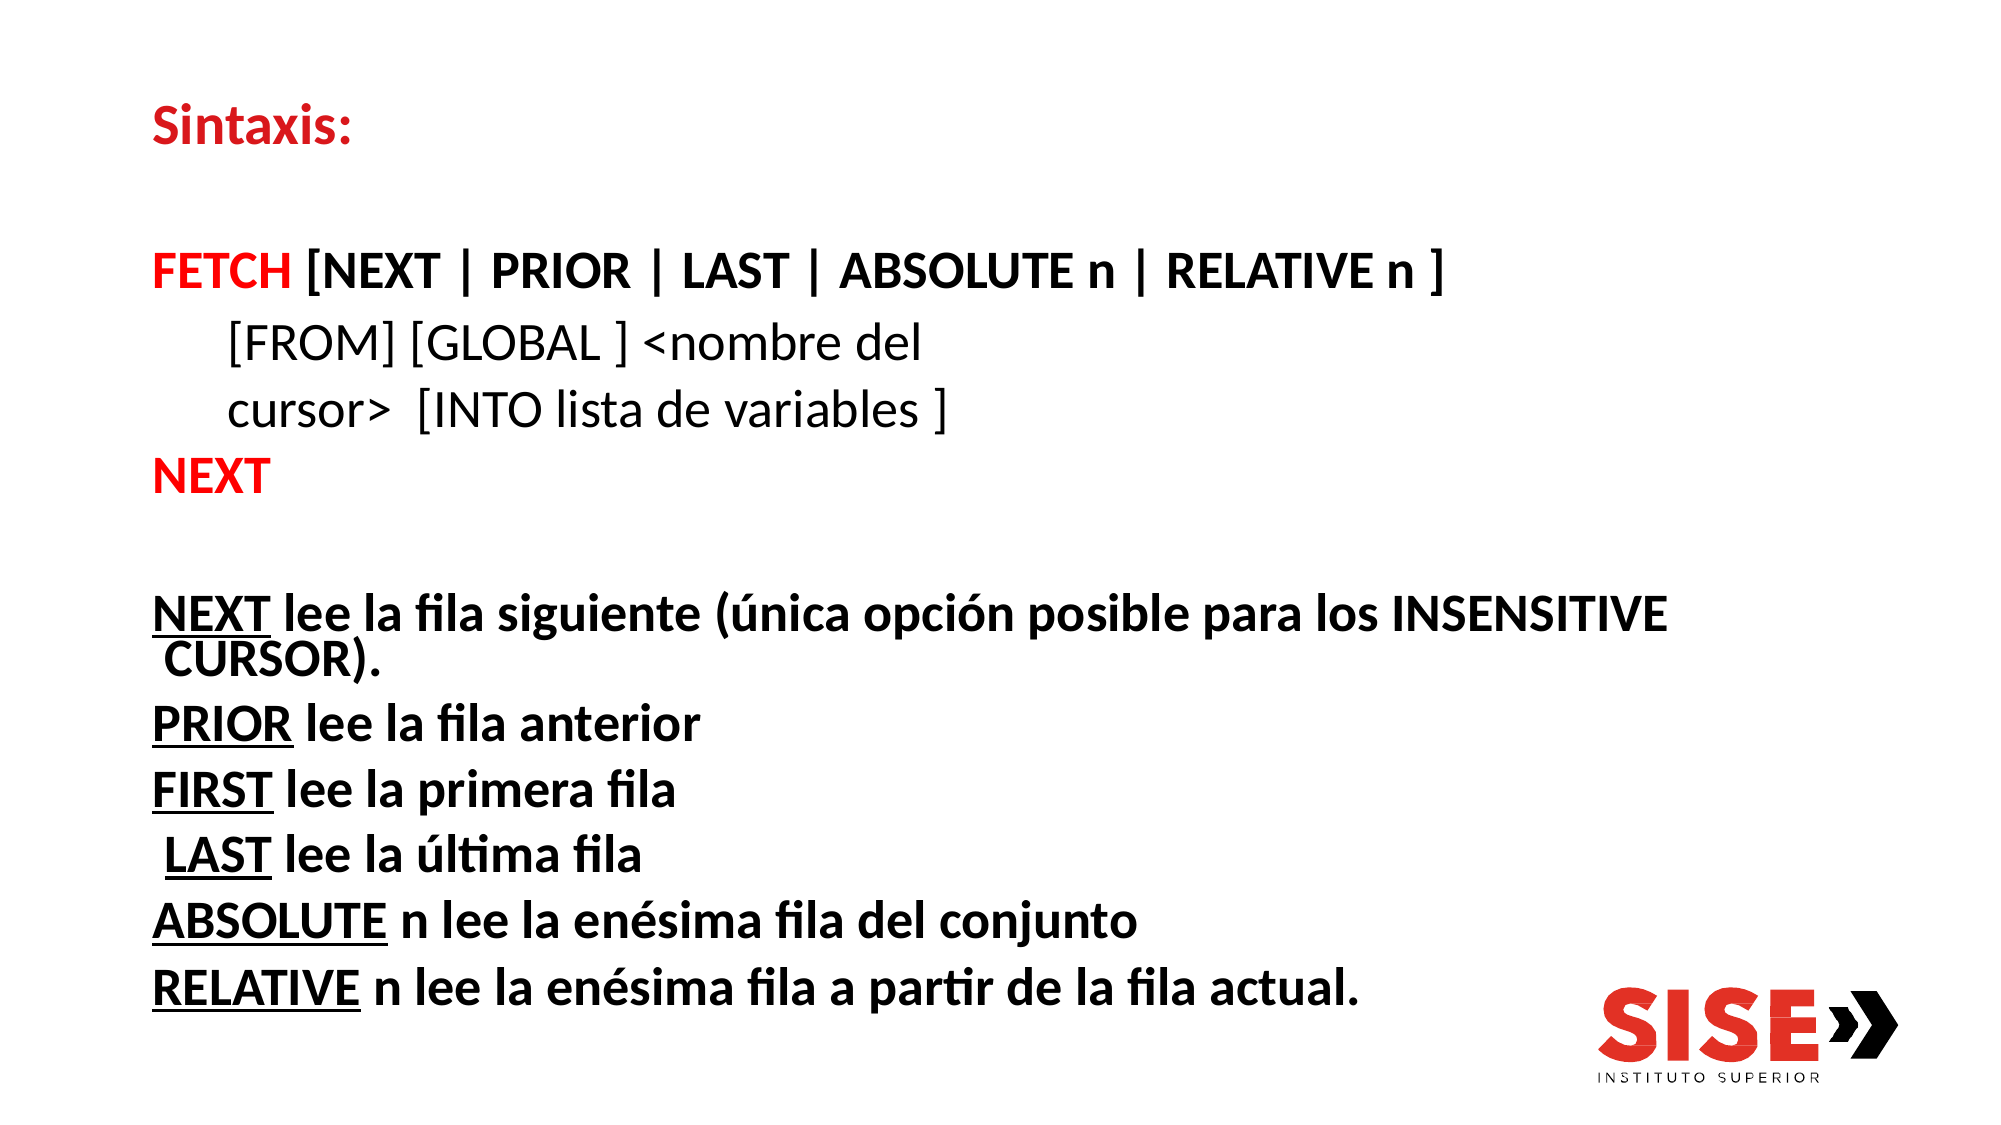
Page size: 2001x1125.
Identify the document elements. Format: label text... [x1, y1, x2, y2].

title Sintaxis: [150, 83, 356, 159]
picture [1828, 1007, 1859, 1042]
text_box FETCH [NEXT | PRIOR | LAST | ABSOLUTE n | RELATIVE n ] [FROM] [GLOBAL ] <nombre del cursor> [INTO lista de variables ] NEXT NEXT lee la fila siguiente (única opción posible para los INSENSITIVE CURSOR). PRIOR lee la fila anterior FIRST lee la primera fila LAST lee la última fila ABSOLUTE n lee la enésima fila del conjunto RELATIVE n lee la enésima fila a partir de la fila actual. [150, 225, 1675, 983]
